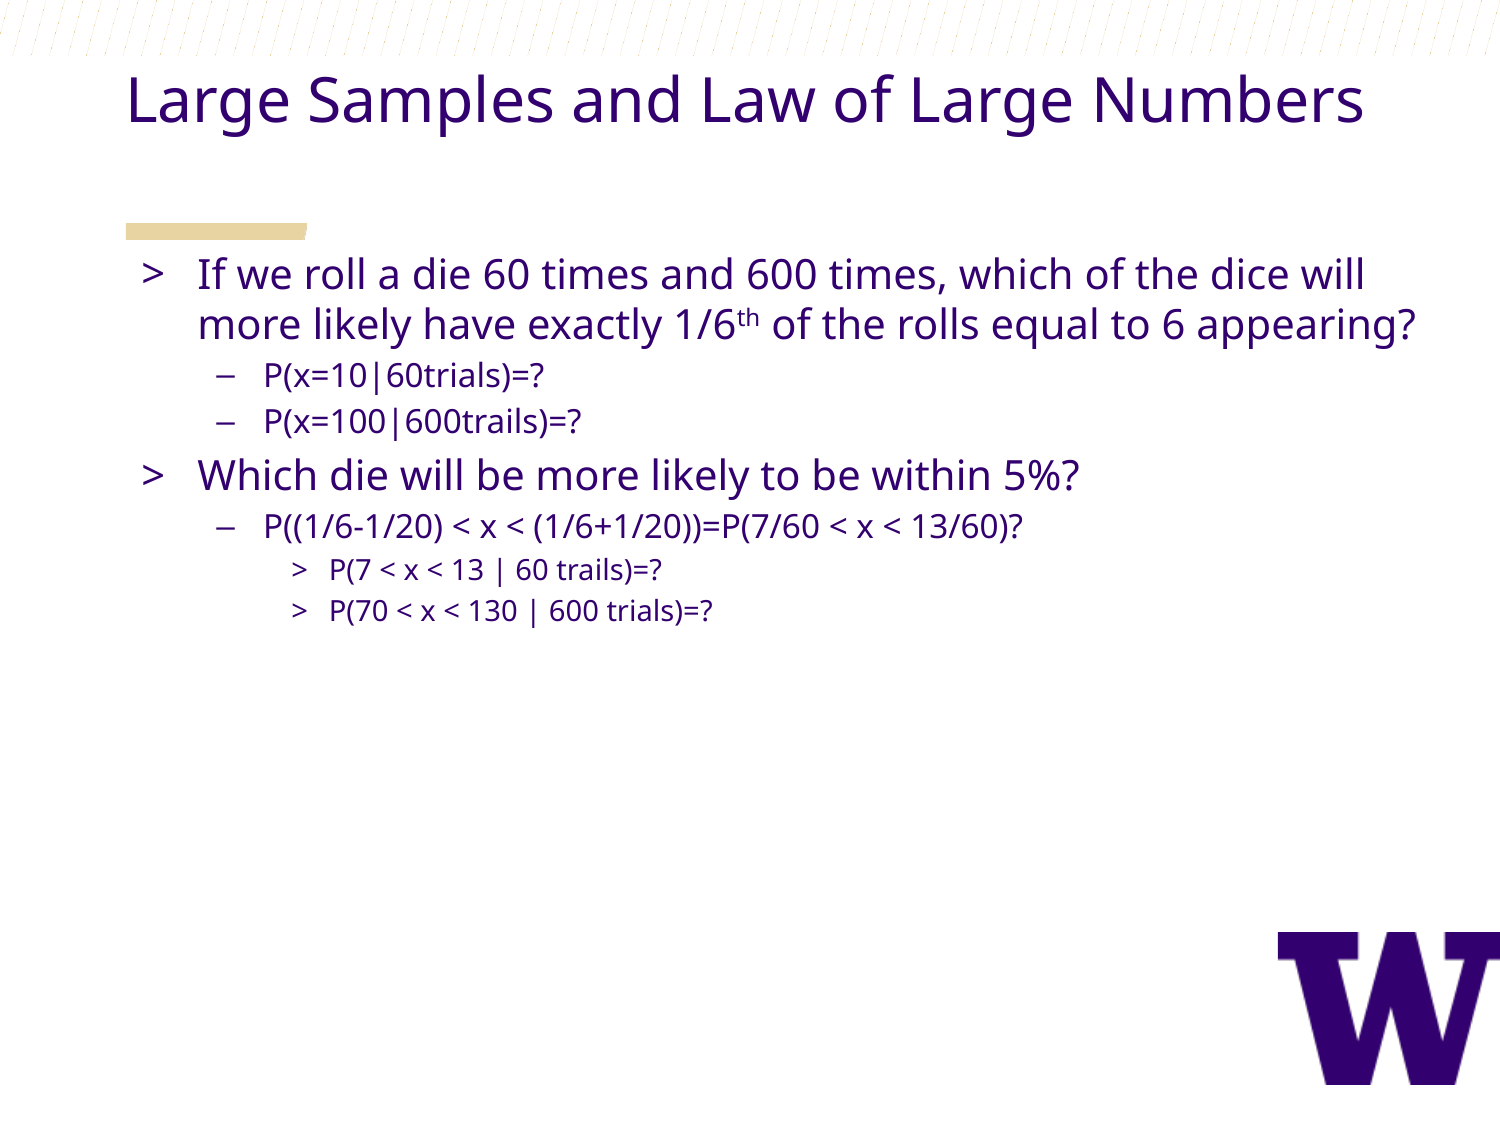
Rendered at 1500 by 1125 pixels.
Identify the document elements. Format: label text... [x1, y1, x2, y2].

picture [0, 0, 1500, 56]
list Large Samples and Law of Large Numbers [110, 60, 1453, 224]
list If we roll a die 60 times and 600 times, which of the dice will more likely have exactly 1/6th of the rolls equal to 6 appearing? P(x=10|60trials)=? P(x=100|600trails)=? Which die will be more likely to be within 5%? P((1/6-1/20) < x < (1/6+1/20))=P(7/60 < x < 13/60)? P(7 < x < 13 | 60 trails)=? P(70 < x < 130 | 600 trials)=? [126, 239, 1472, 1101]
